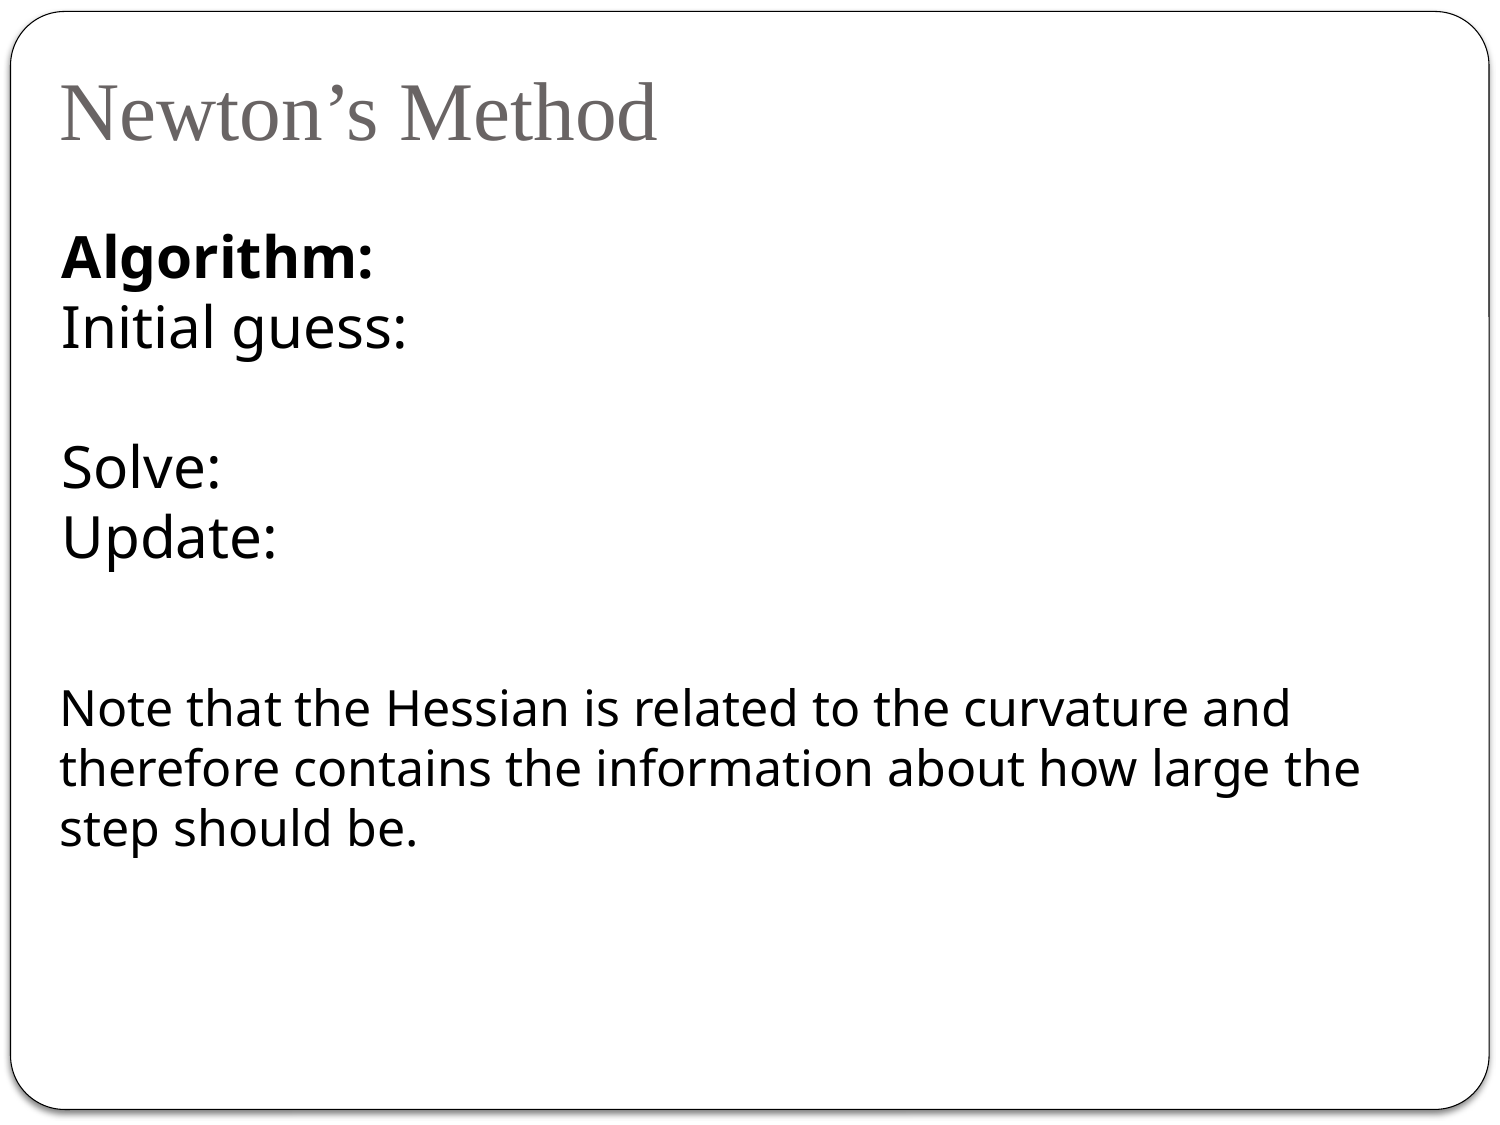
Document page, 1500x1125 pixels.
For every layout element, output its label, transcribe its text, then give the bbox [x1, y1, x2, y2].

text_box Note that the Hessian is related to the curvature and therefore contains the information about how large the step should be. [44, 669, 1450, 865]
text_box Newton’s Method [44, 50, 1476, 165]
